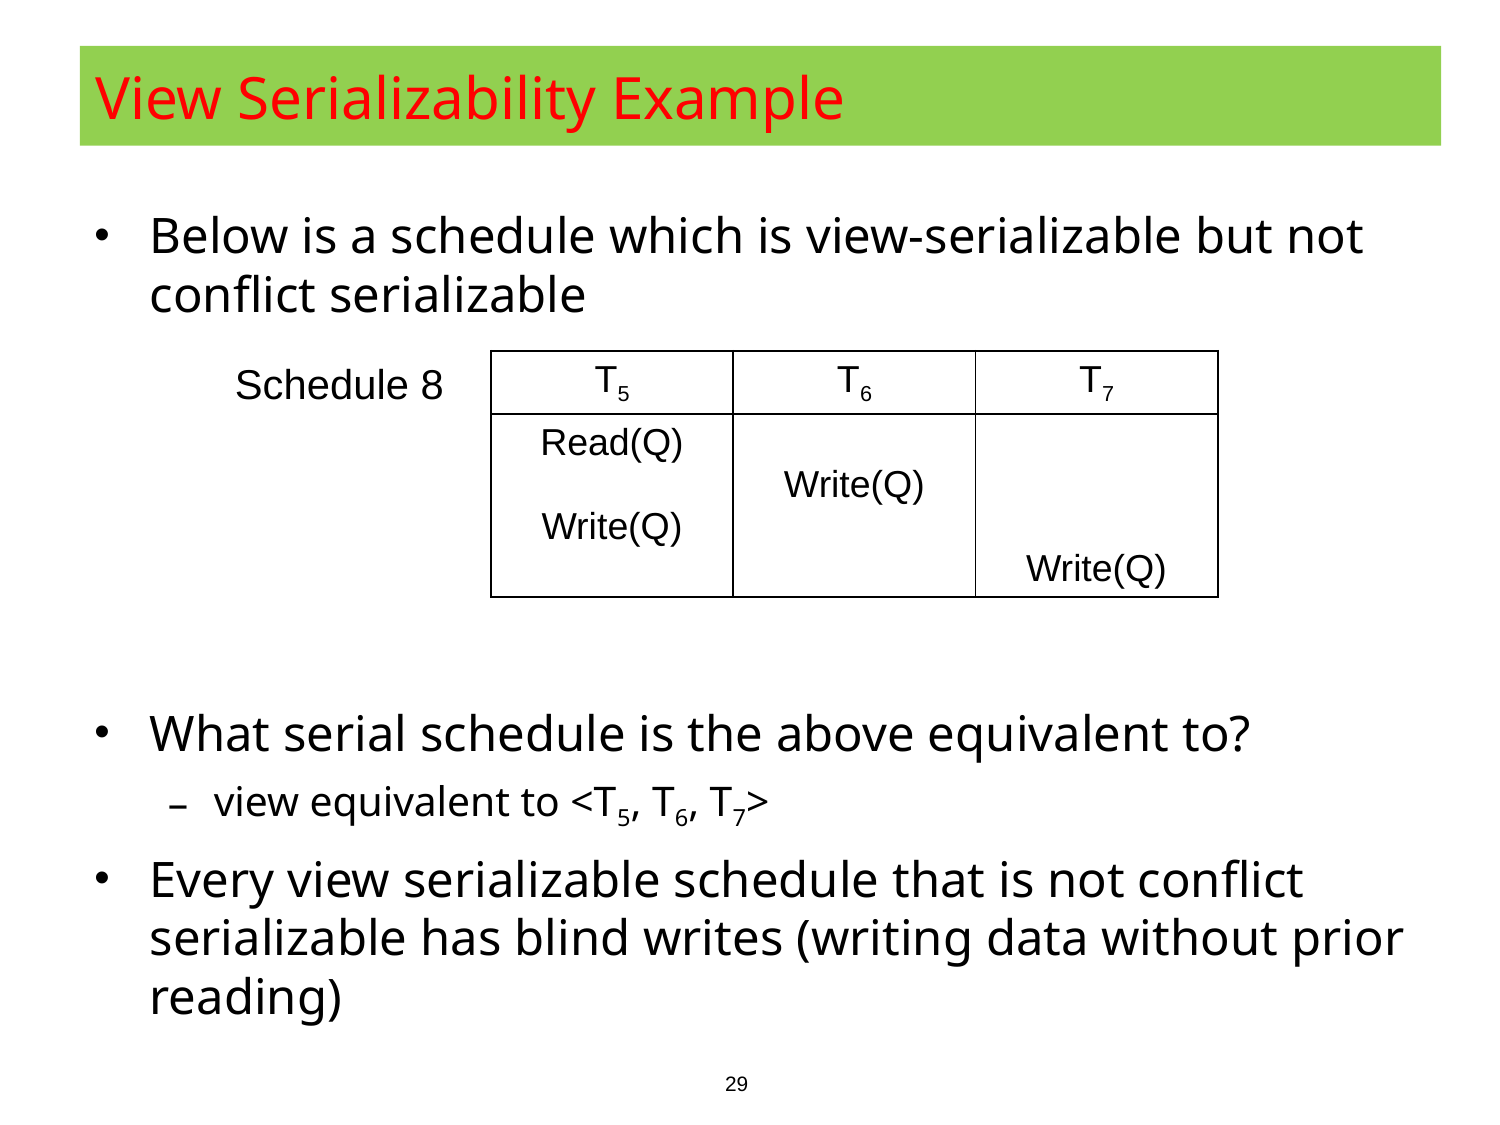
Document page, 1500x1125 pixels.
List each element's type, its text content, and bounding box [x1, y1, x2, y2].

table_cell Write(Q) [734, 415, 975, 596]
table_header T7 [976, 352, 1217, 413]
text_box Schedule 8 [220, 350, 460, 416]
table_header T5 [492, 352, 732, 413]
table_cell Read(Q) Write(Q) [492, 415, 732, 596]
list Below is a schedule which is view-serializable but not conflict serializable What serial schedule is the above equivalent to? view equivalent to <T5, T6, T7> Every view serializable schedule that is not conflict serializable has blind writes (writing data without prior reading) [79, 197, 1442, 1036]
title View Serializability Example [79, 45, 1442, 147]
table_cell Write(Q) [976, 415, 1217, 596]
table_header T6 [734, 352, 975, 413]
